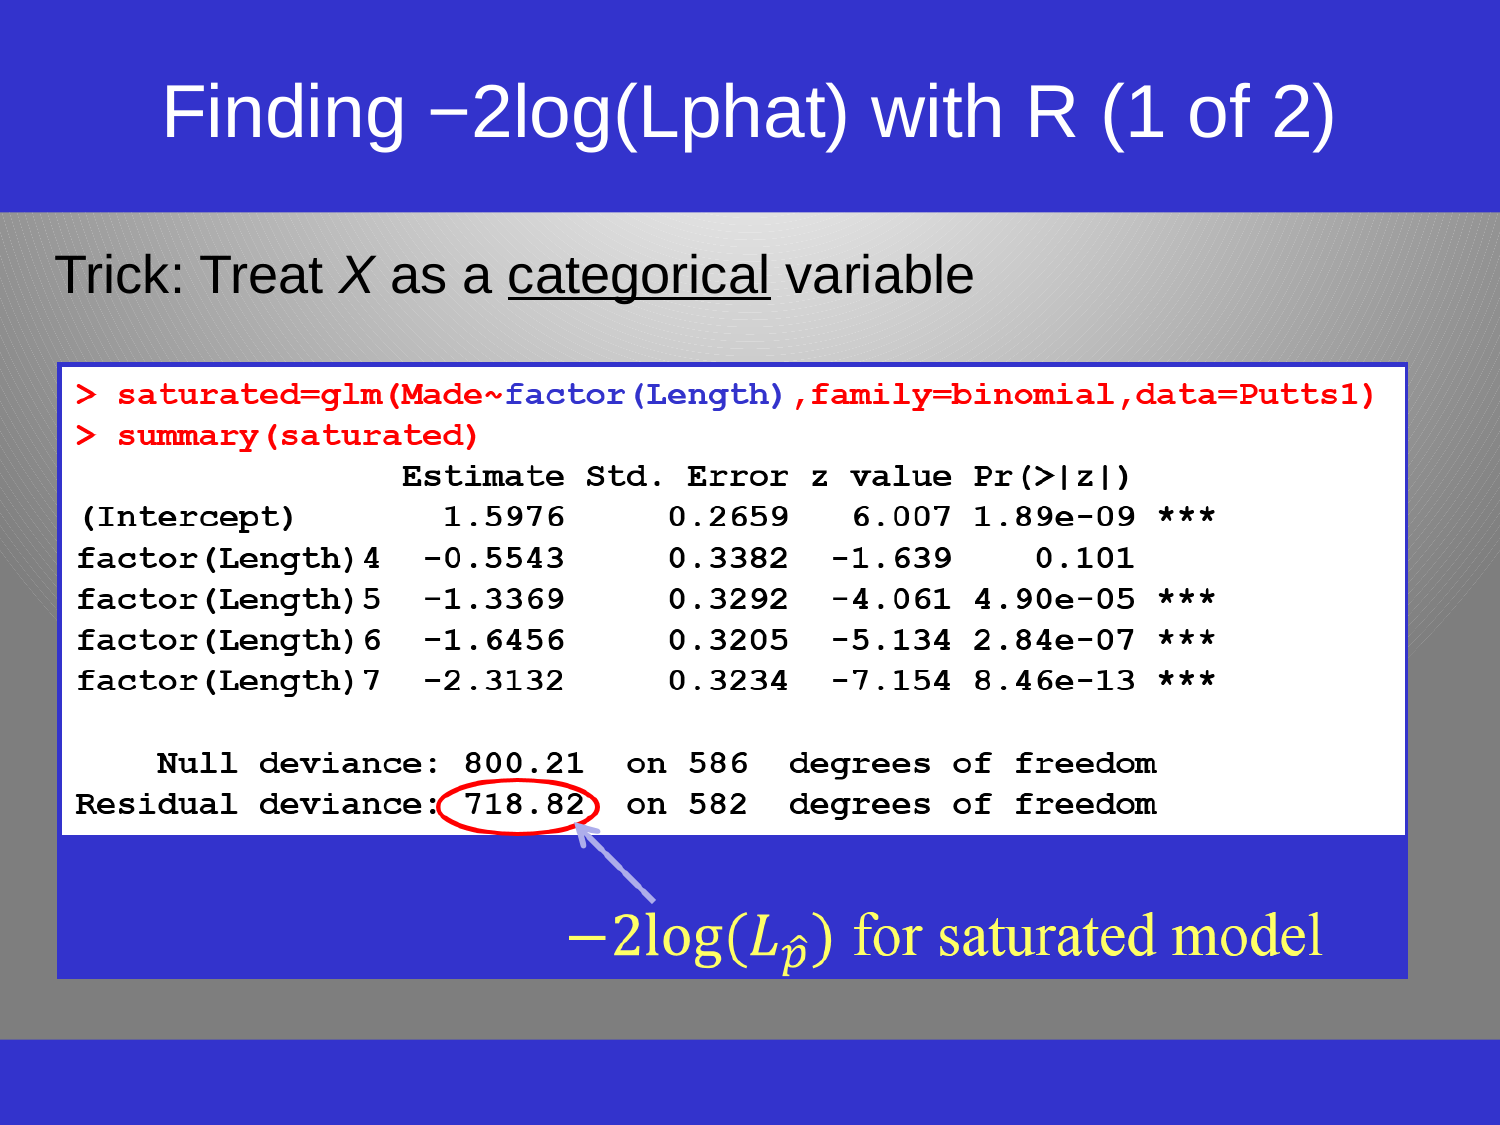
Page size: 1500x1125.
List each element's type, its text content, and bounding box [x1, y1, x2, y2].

list Trick: Treat X as a categorical variable [39, 232, 1453, 325]
picture [57, 362, 1408, 980]
title Finding −2log(Lphat) with R (1 of 2) [7, 4, 1493, 211]
